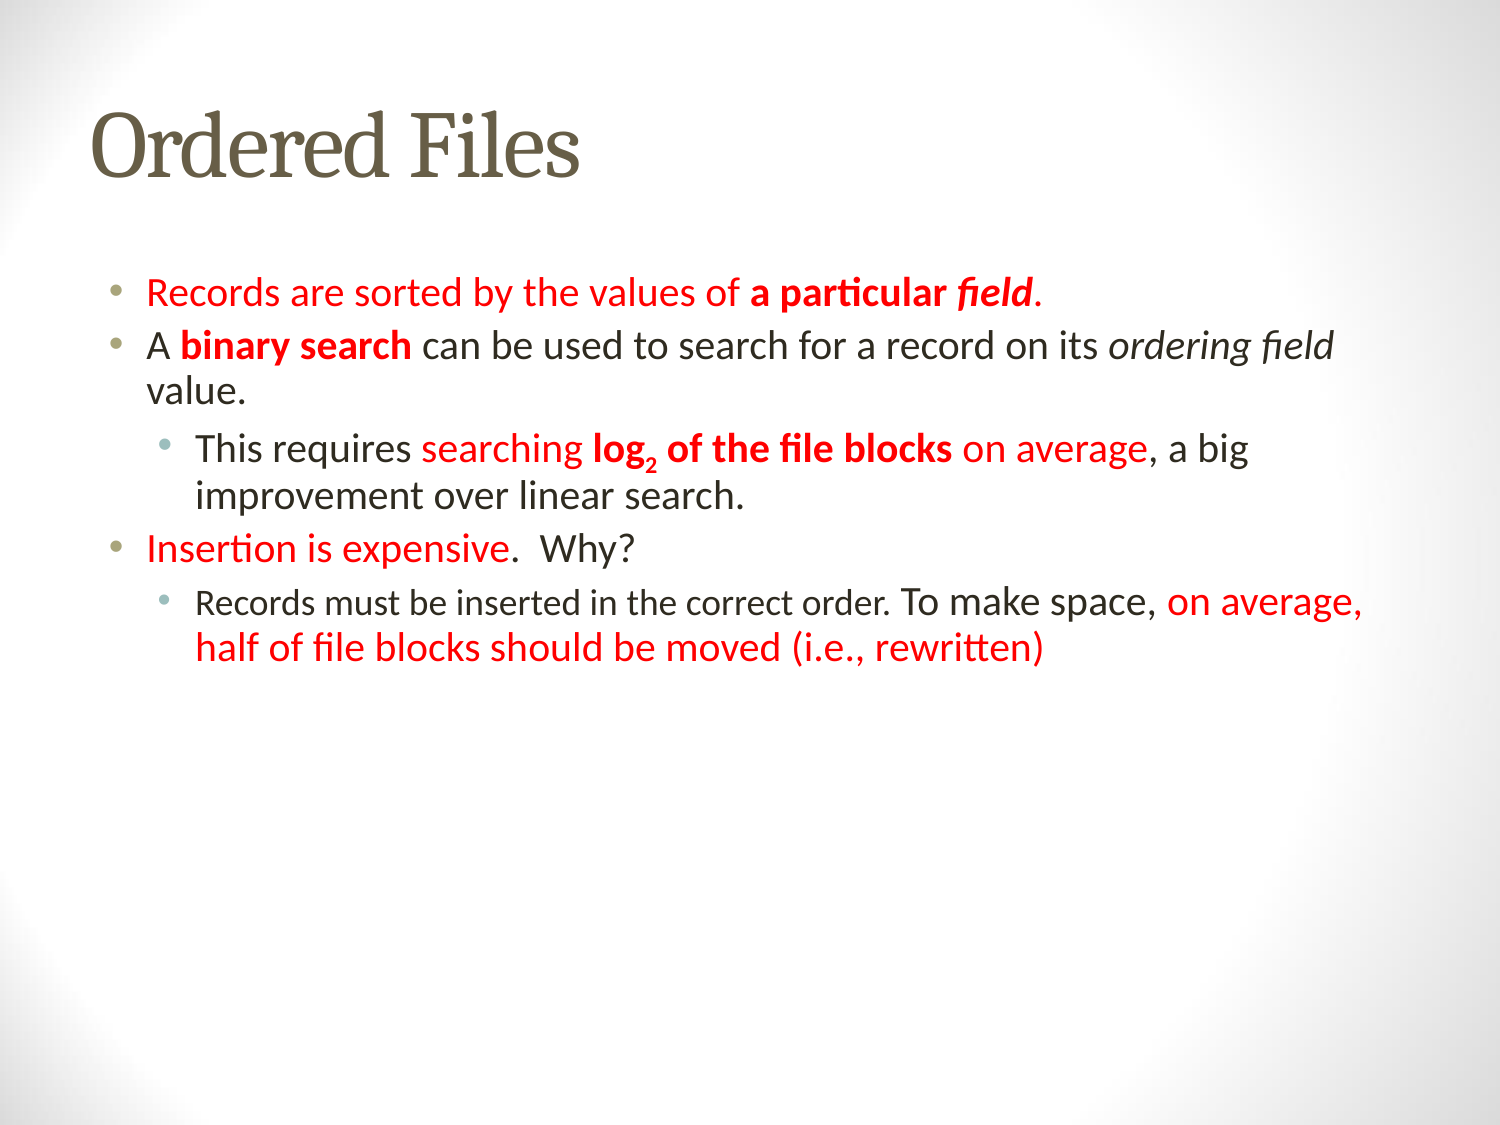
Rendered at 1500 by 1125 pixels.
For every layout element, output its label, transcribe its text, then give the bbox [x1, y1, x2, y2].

list Records are sorted by the values of a particular field. A binary search can be used to search for a record on its ordering field value. This requires searching log2 of the file blocks on average, a big improvement over linear search. Insertion is expensive. Why? Records must be inserted in the correct order. To make space, on average, half of file blocks should be moved (i.e., rewritten) [75, 262, 1400, 1050]
picture [0, 0, 1500, 1125]
title Ordered Files [75, 45, 1325, 233]
